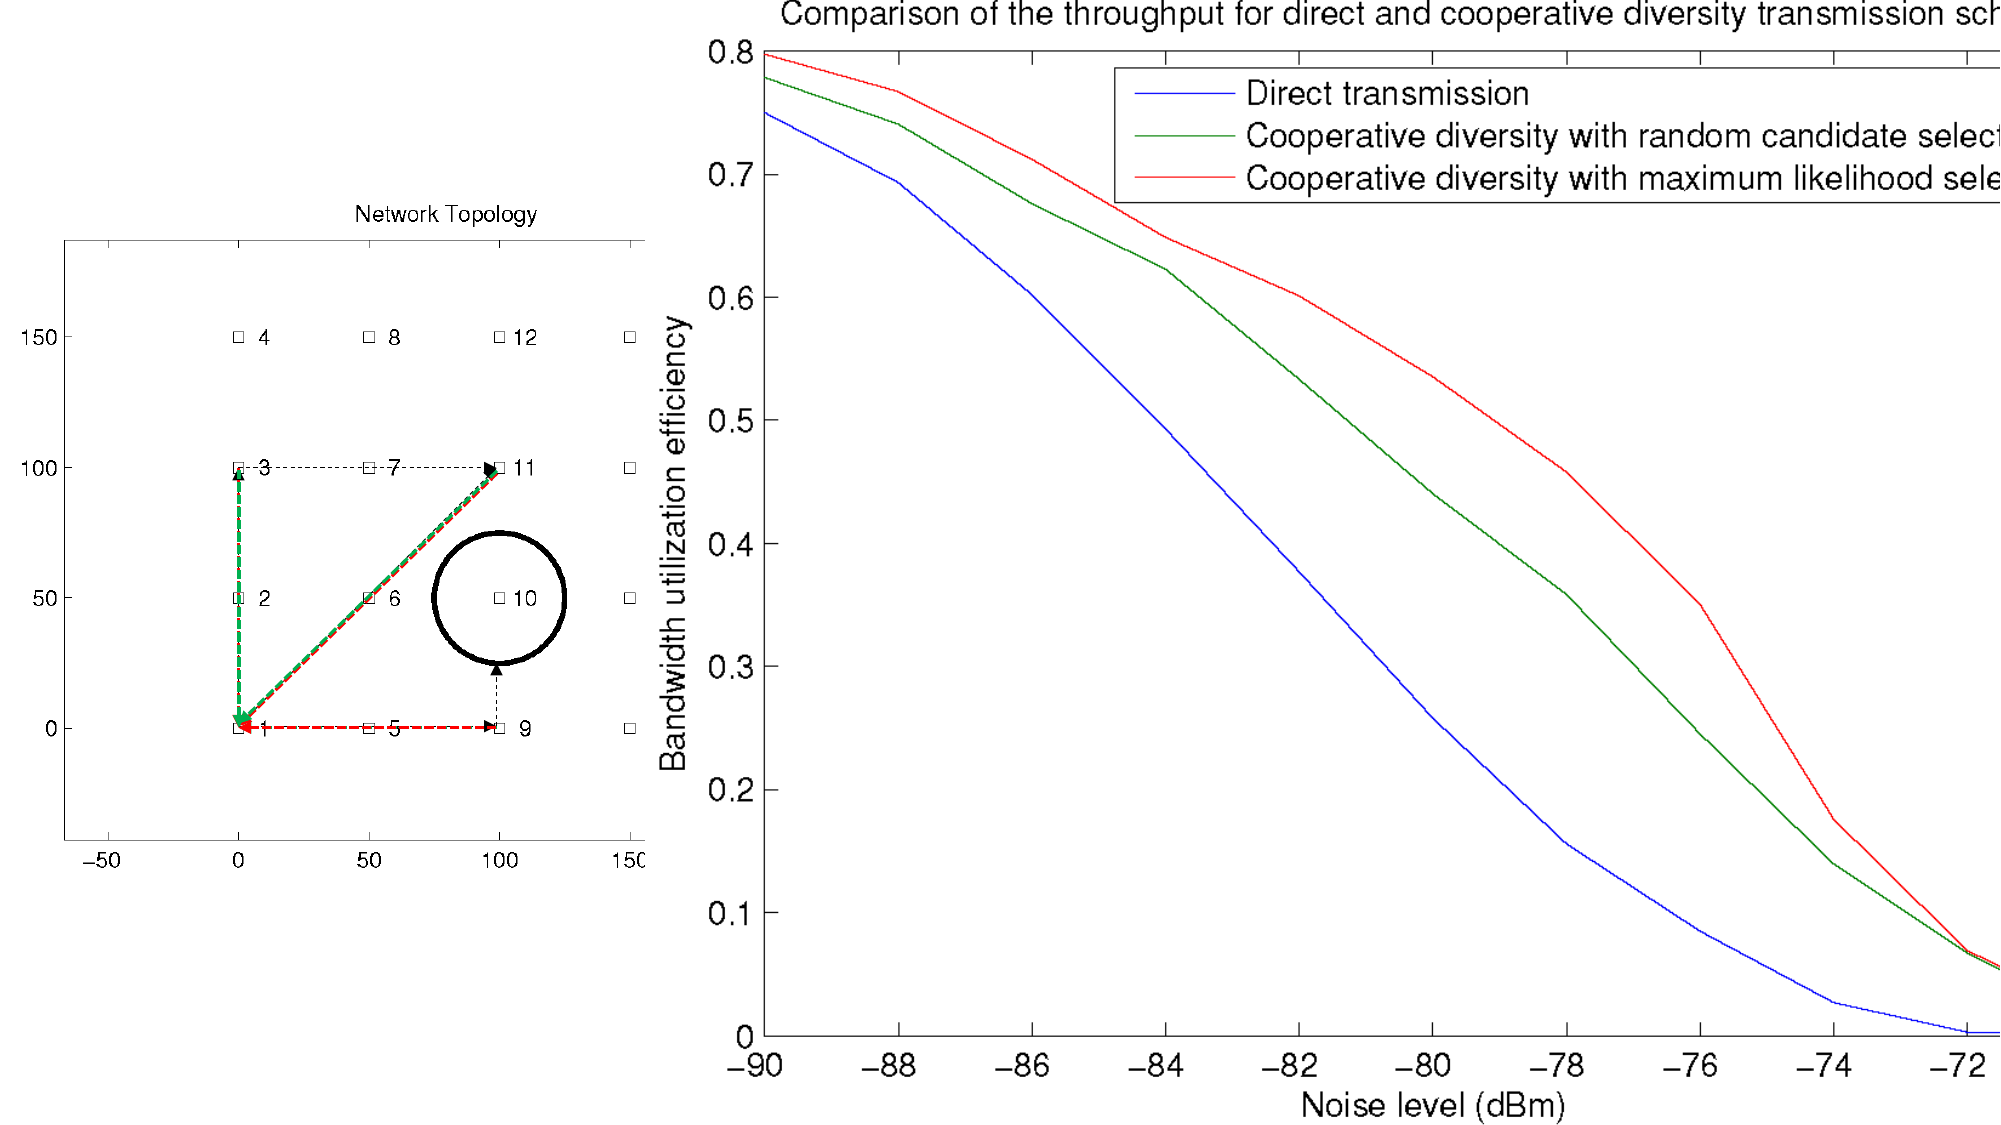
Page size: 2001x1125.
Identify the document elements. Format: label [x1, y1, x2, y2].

text_box [240, 470, 498, 724]
picture [0, 0, 2000, 1125]
